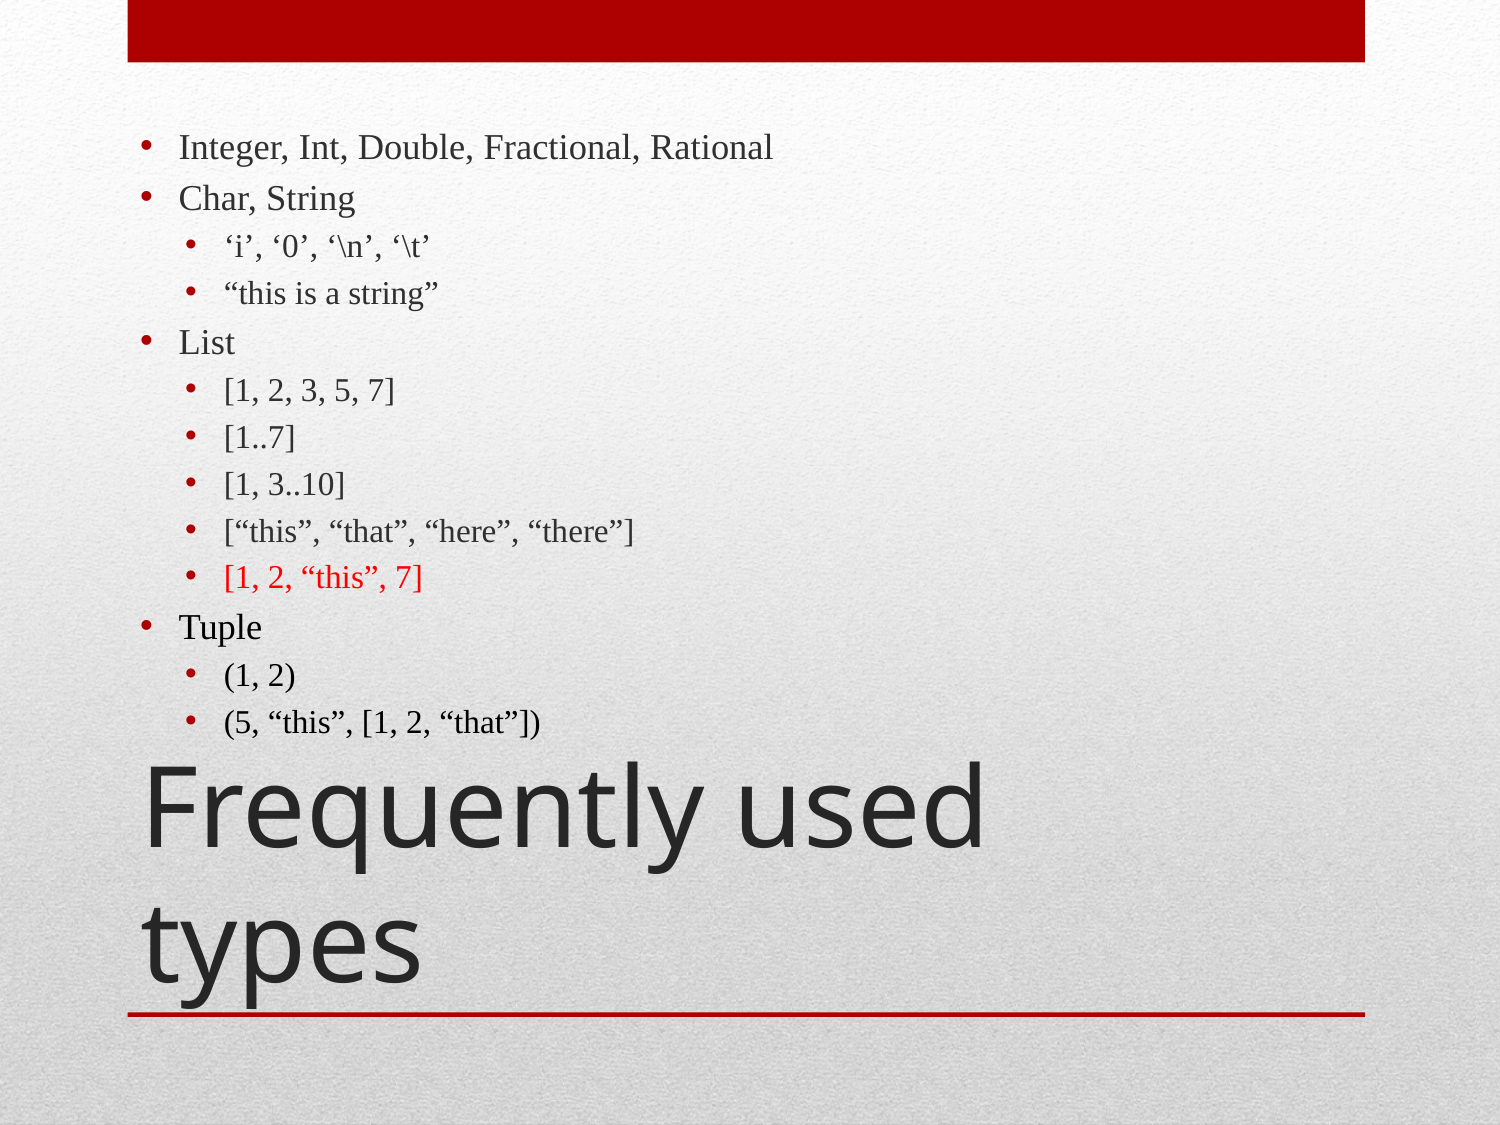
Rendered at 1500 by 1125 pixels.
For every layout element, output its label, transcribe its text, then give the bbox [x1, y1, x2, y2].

title Frequently used types [125, 750, 1238, 1013]
list Integer, Int, Double, Fractional, Rational Char, String ‘i’, ‘0’, ‘\n’, ‘\t’ “this is a string” List [1, 2, 3, 5, 7] [1..7] [1, 3..10] [“this”, “that”, “here”, “there”] [1, 2, “this”, 7] Tuple (1, 2) (5, “this”, [1, 2, “that”]) [125, 112, 1363, 750]
